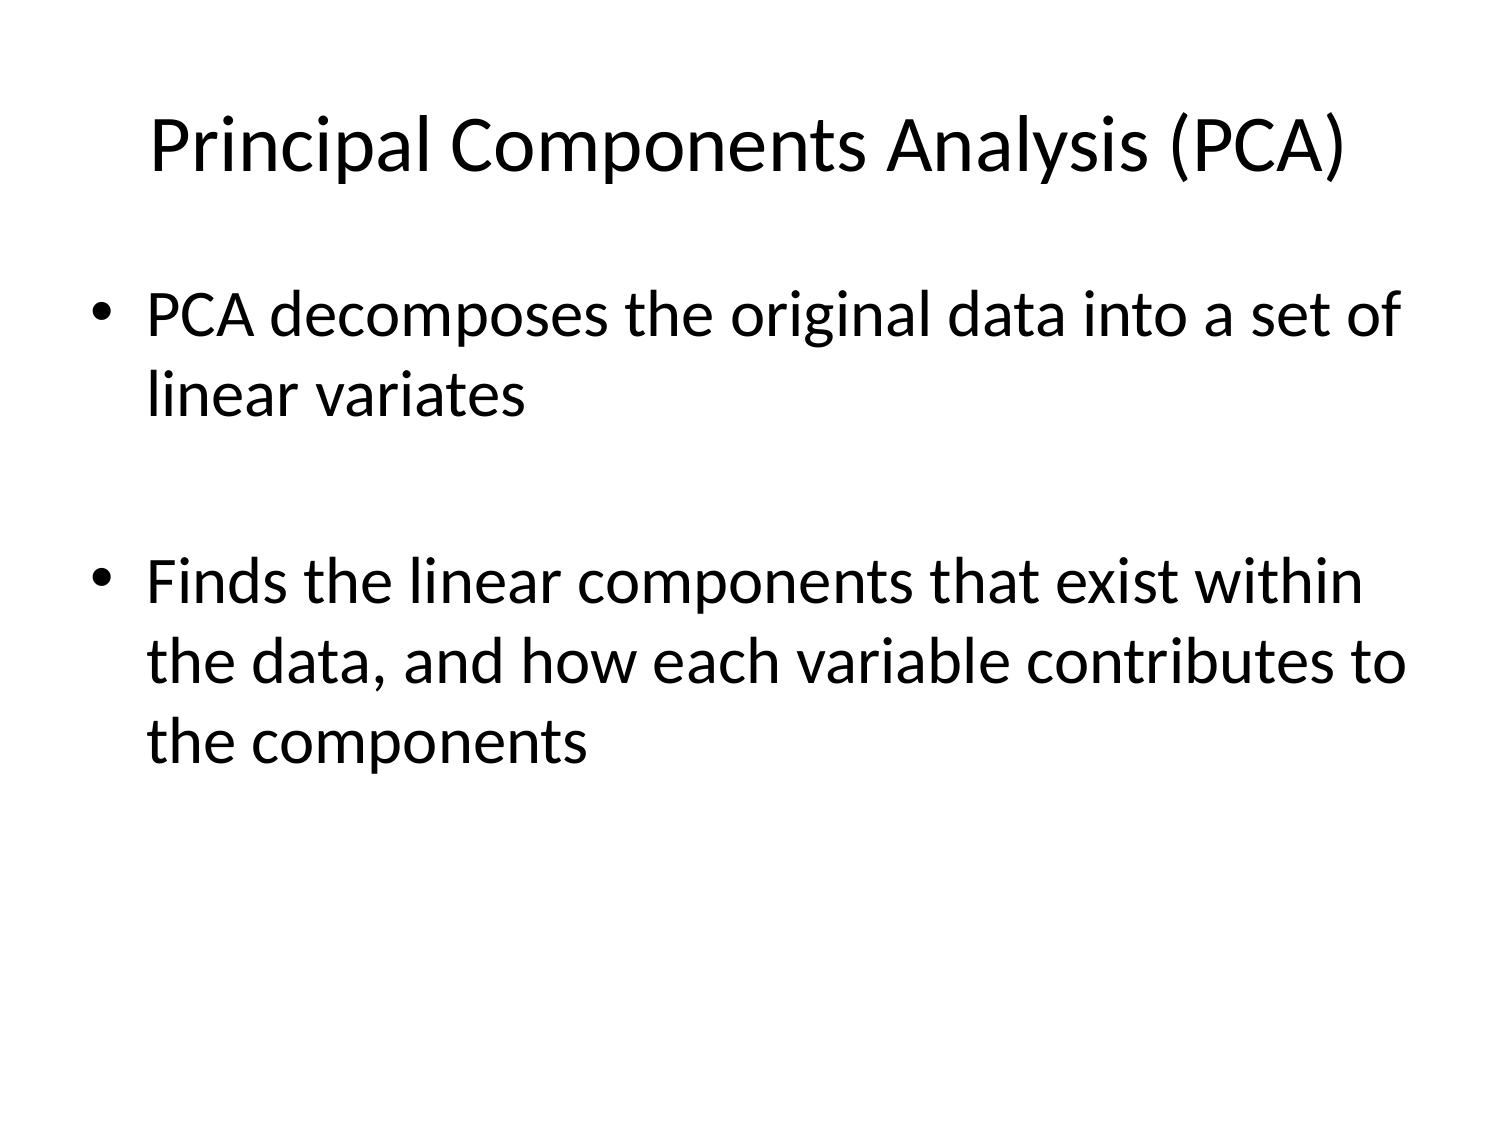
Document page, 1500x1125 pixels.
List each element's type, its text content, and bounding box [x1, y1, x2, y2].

list PCA decomposes the original data into a set of linear variates Finds the linear components that exist within the data, and how each variable contributes to the components [75, 262, 1425, 1005]
title Principal Components Analysis (PCA) [75, 45, 1425, 233]
